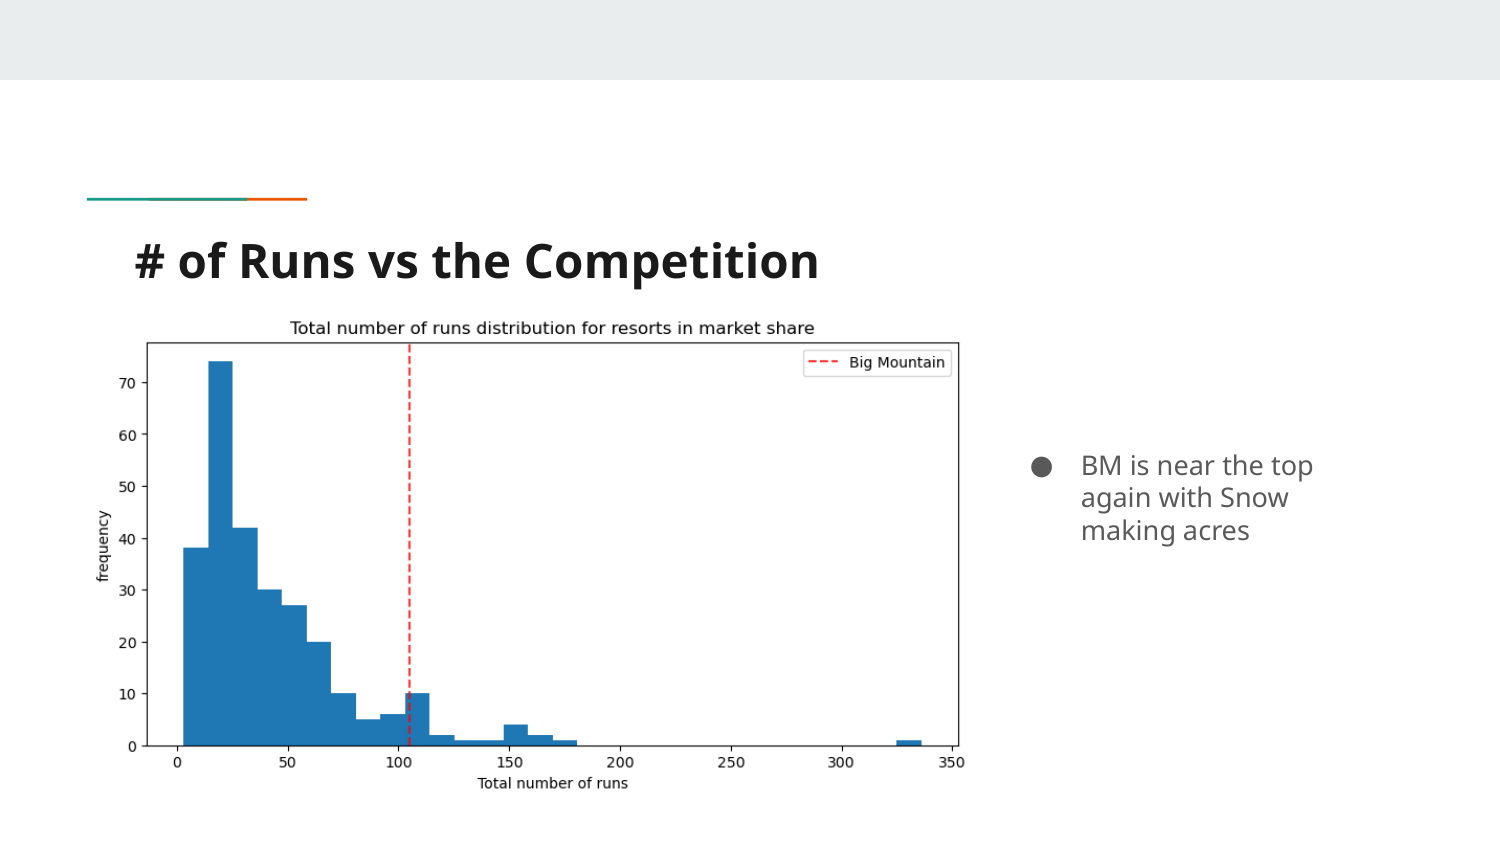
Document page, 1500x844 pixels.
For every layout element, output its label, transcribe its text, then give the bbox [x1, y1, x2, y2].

text_box BM is near the top again with Snow making acres [990, 433, 1381, 817]
title # of Runs vs the Competition [119, 216, 1381, 305]
picture [87, 311, 976, 802]
